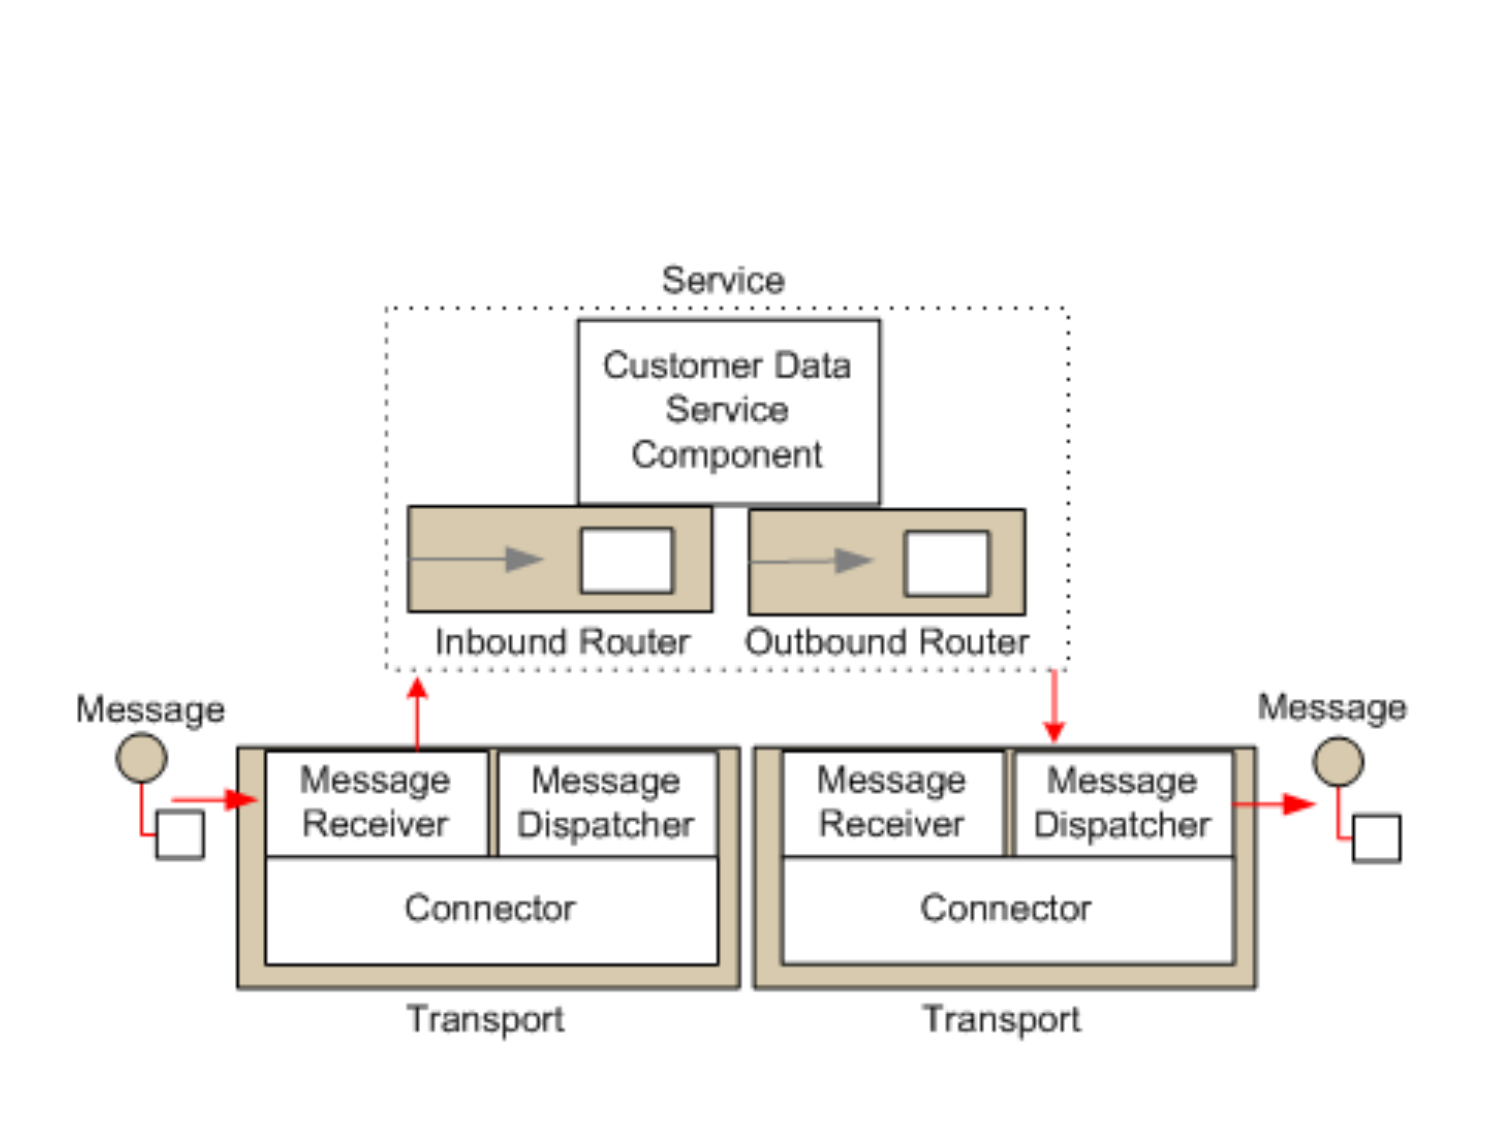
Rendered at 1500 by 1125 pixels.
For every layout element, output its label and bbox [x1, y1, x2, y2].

picture [76, 255, 1412, 1046]
